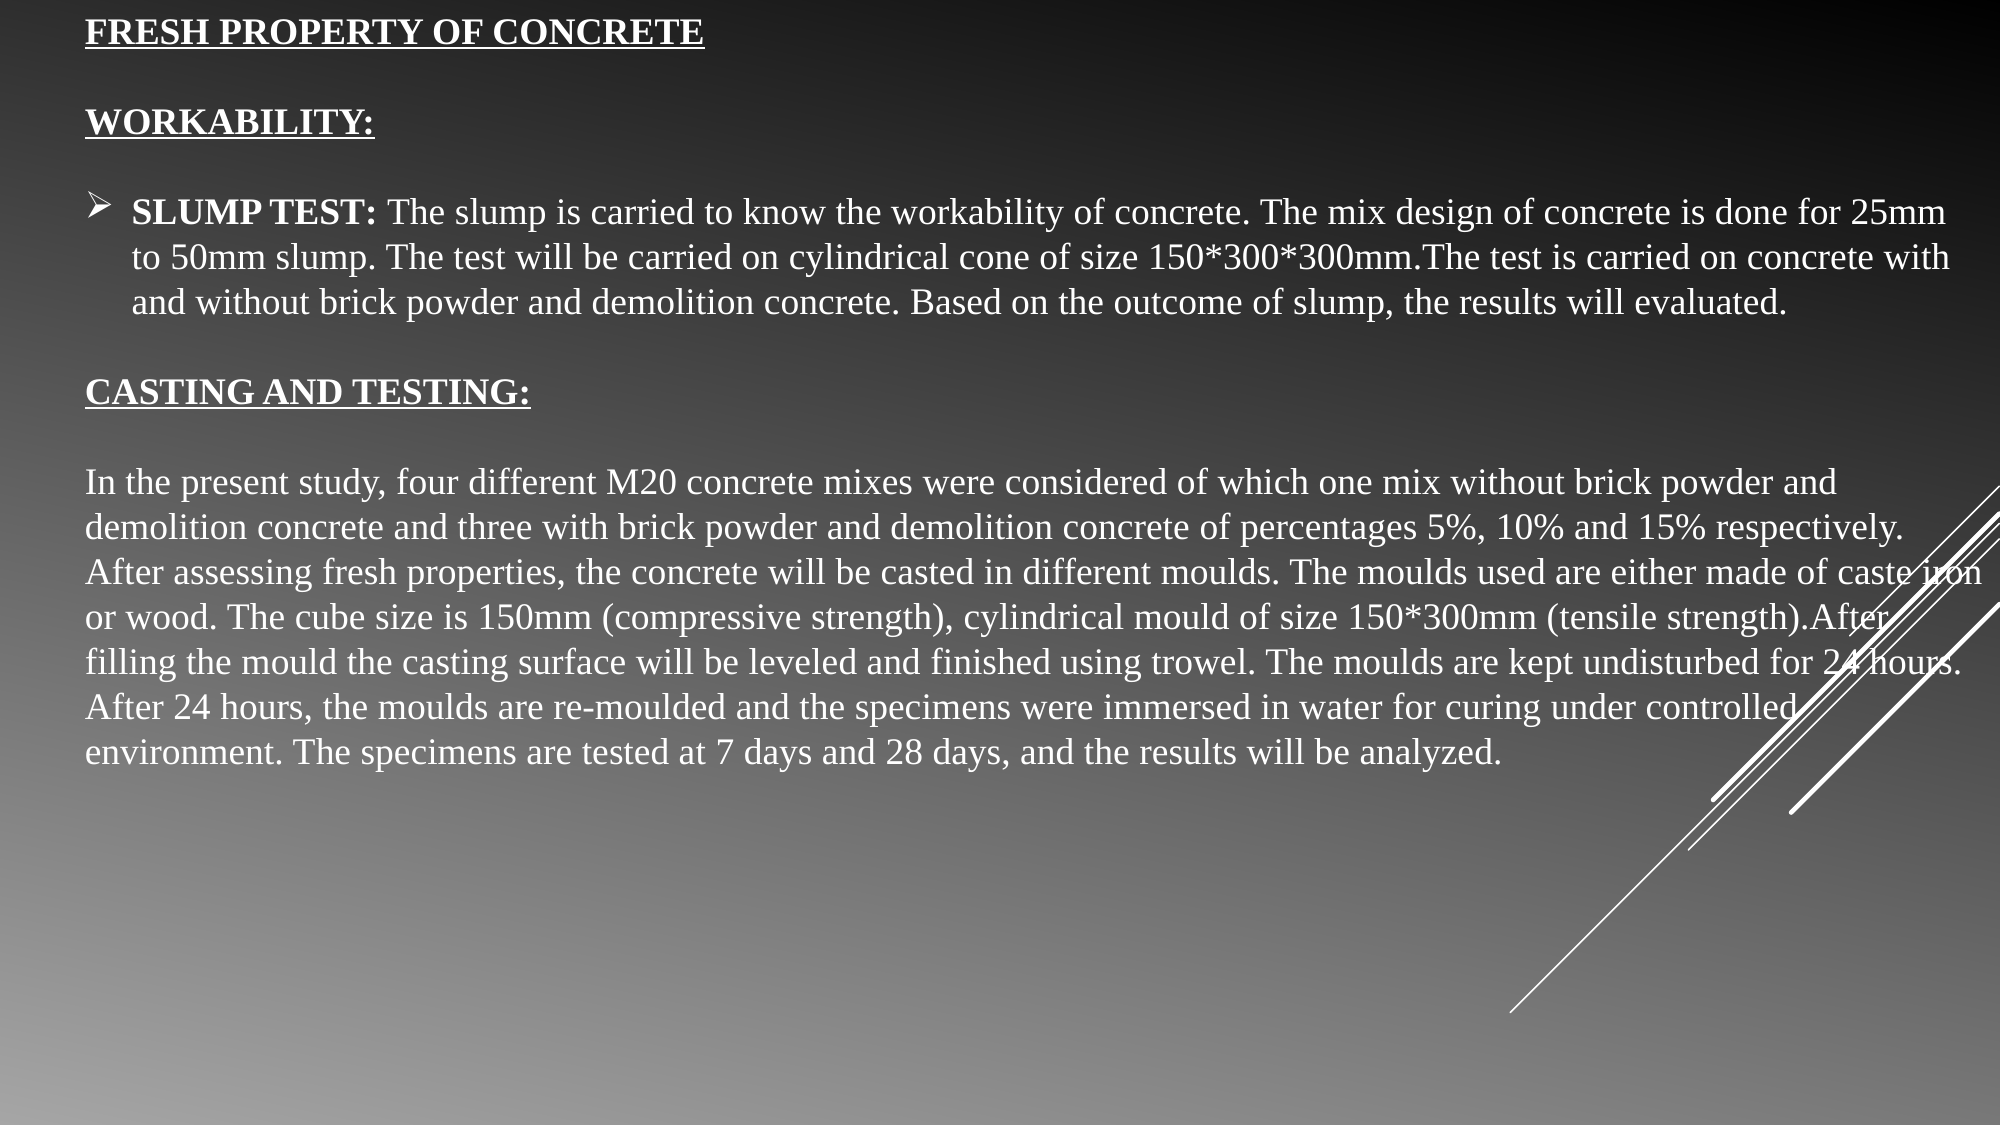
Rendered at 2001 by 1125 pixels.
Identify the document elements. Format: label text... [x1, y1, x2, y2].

text_box FRESH PROPERTY OF CONCRETE WORKABILITY: SLUMP TEST: The slump is carried to know the workability of concrete. The mix design of concrete is done for 25mm to 50mm slump. The test will be carried on cylindrical cone of size 150*300*300mm.The test is carried on concrete with and without brick powder and demolition concrete. Based on the outcome of slump, the results will evaluated. CASTING AND TESTING: In the present study, four different M20 concrete mixes were considered of which one mix without brick powder and demolition concrete and three with brick powder and demolition concrete of percentages 5%, 10% and 15% respectively. After assessing fresh properties, the concrete will be casted in different moulds. The moulds used are either made of caste iron or wood. The cube size is 150mm (compressive strength), cylindrical mould of size 150*300mm (tensile strength).After filling the mould the casting surface will be leveled and finished using trowel. The moulds are kept undisturbed for 24 hours. After 24 hours, the moulds are re-moulded and the specimens were immersed in water for curing under controlled environment. The specimens are tested at 7 days and 28 days, and the results will be analyzed. [69, 0, 2000, 780]
